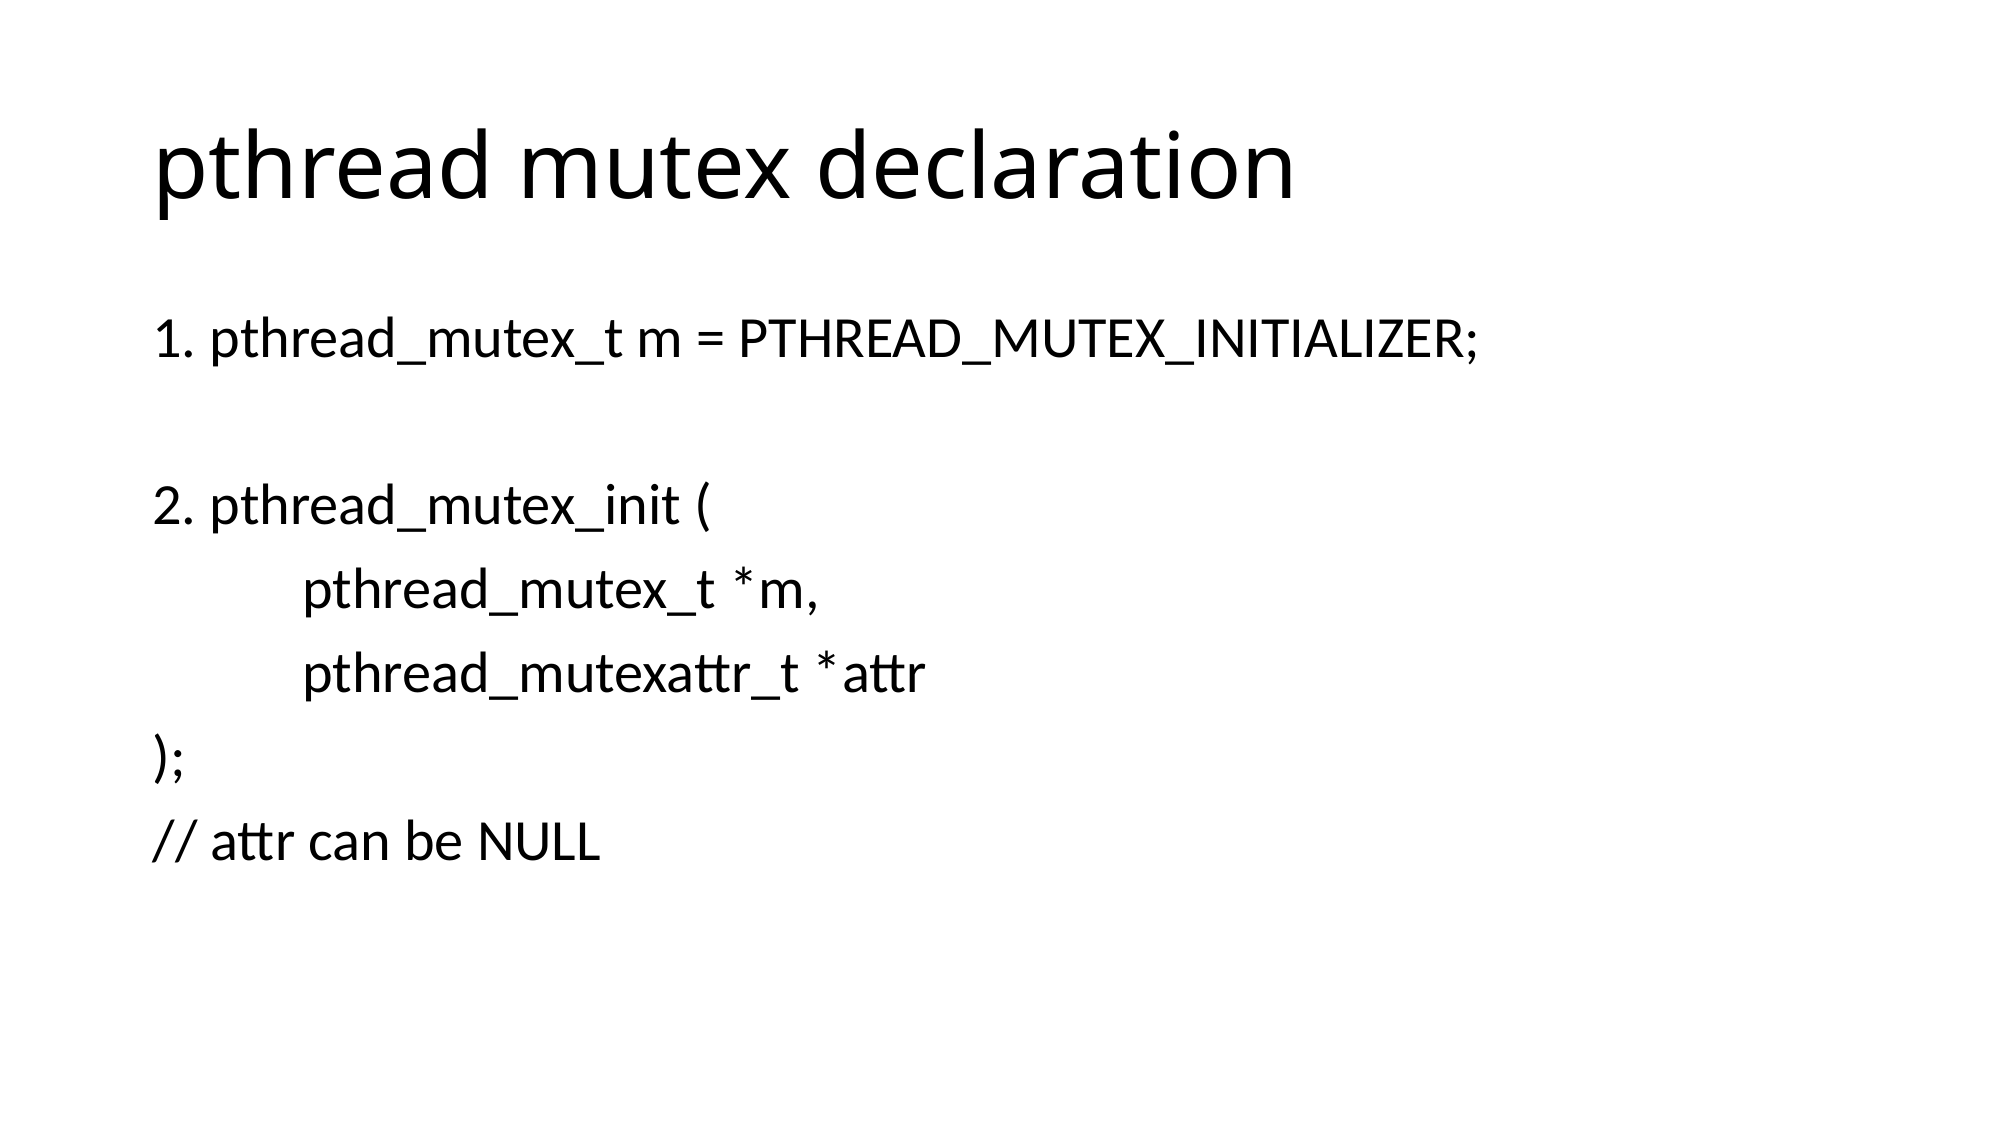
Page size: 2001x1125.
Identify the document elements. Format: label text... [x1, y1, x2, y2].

title pthread mutex declaration [137, 59, 1863, 278]
list 1. pthread_mutex_t m = PTHREAD_MUTEX_INITIALIZER; 2. pthread_mutex_init ( pthread_mutex_t *m, pthread_mutexattr_t *attr ); // attr can be NULL [137, 299, 1863, 1014]
